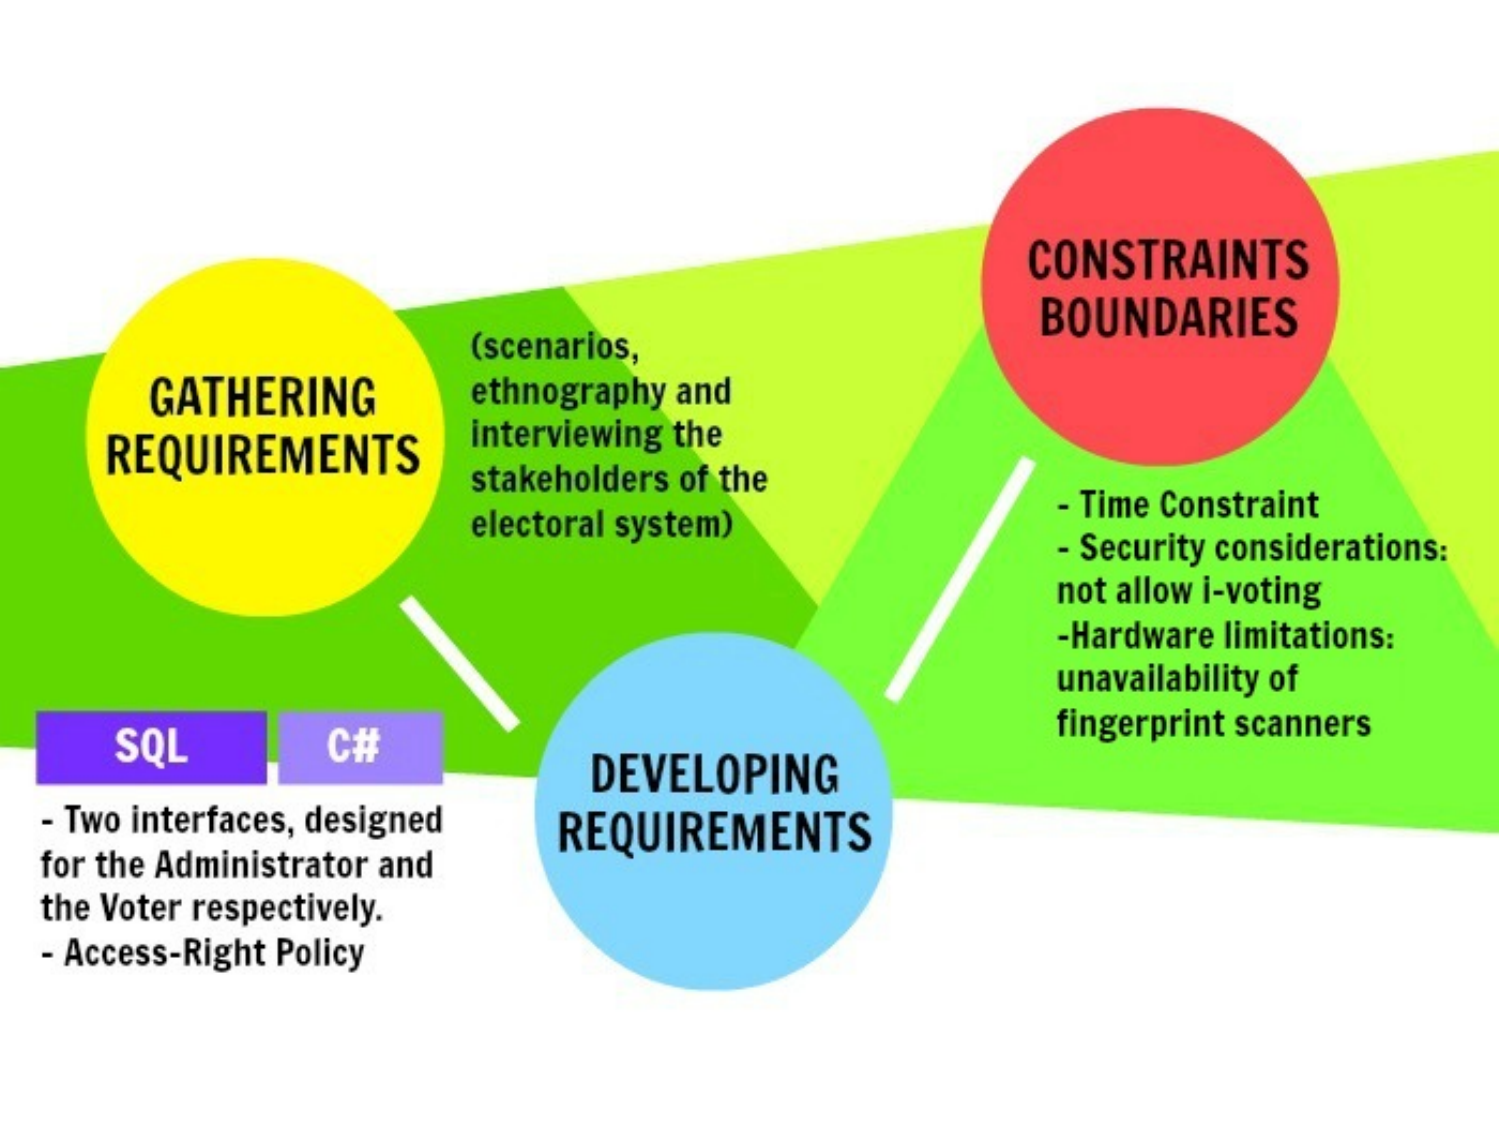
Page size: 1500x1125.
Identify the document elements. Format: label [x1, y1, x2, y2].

picture [0, 49, 1500, 1051]
